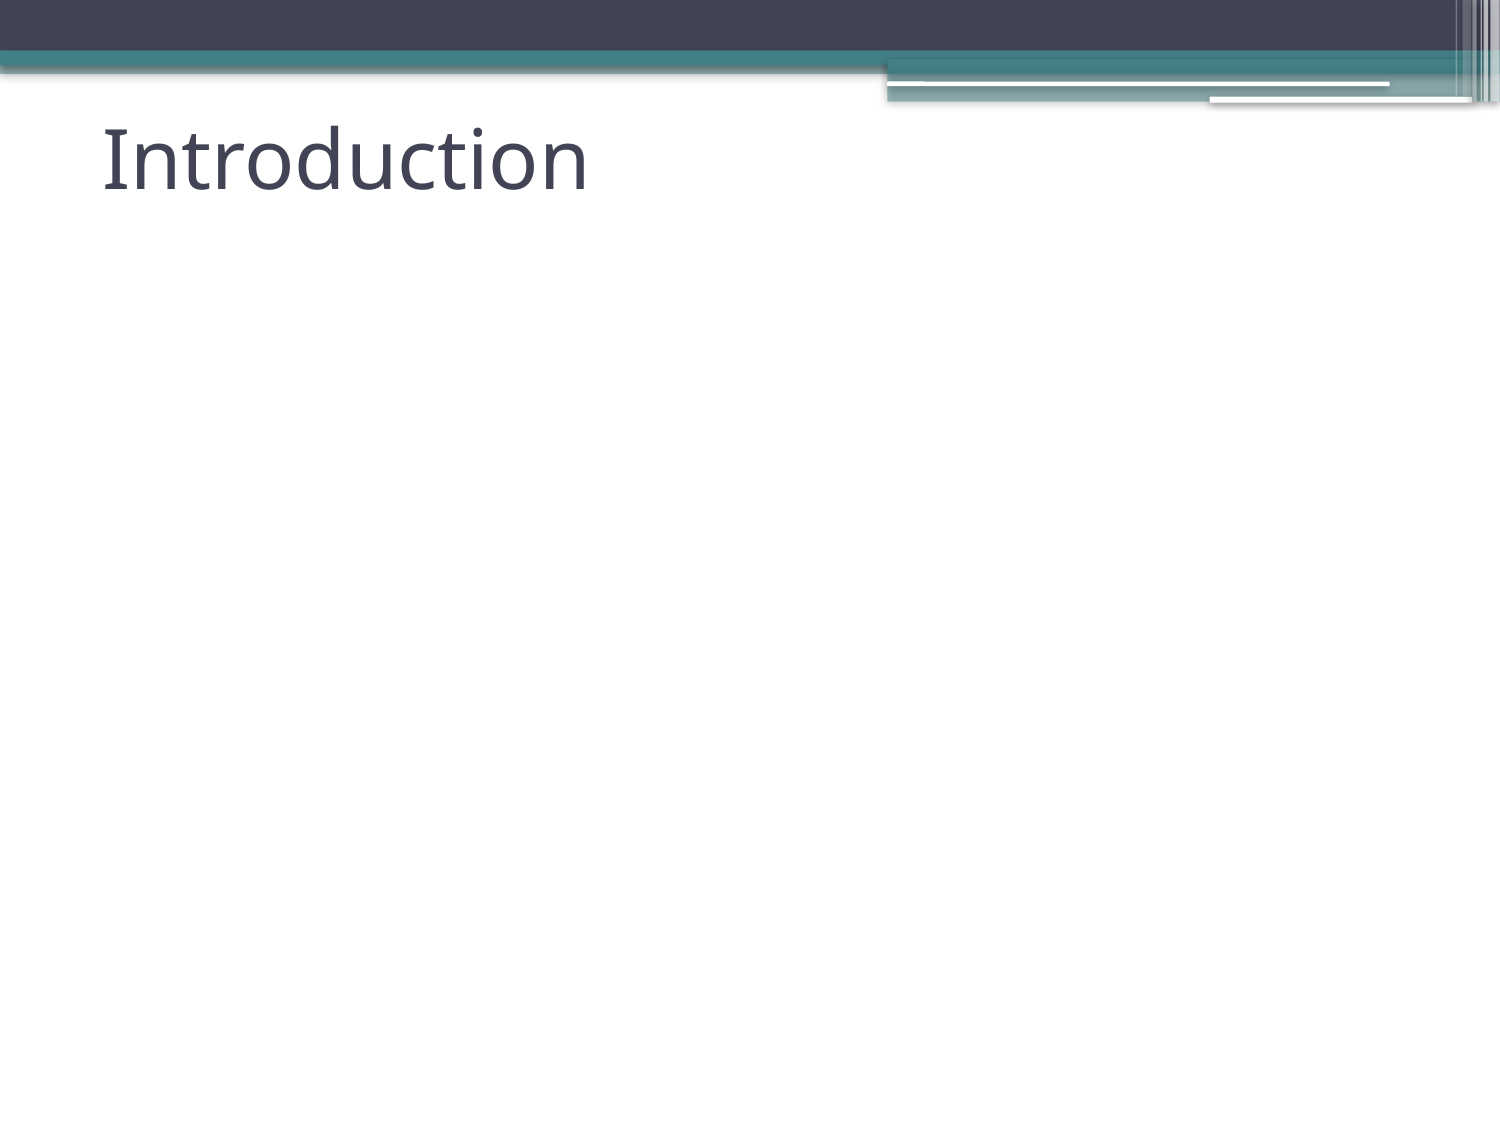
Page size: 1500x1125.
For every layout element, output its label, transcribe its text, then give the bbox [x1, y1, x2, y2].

title Introduction [87, 87, 1438, 225]
